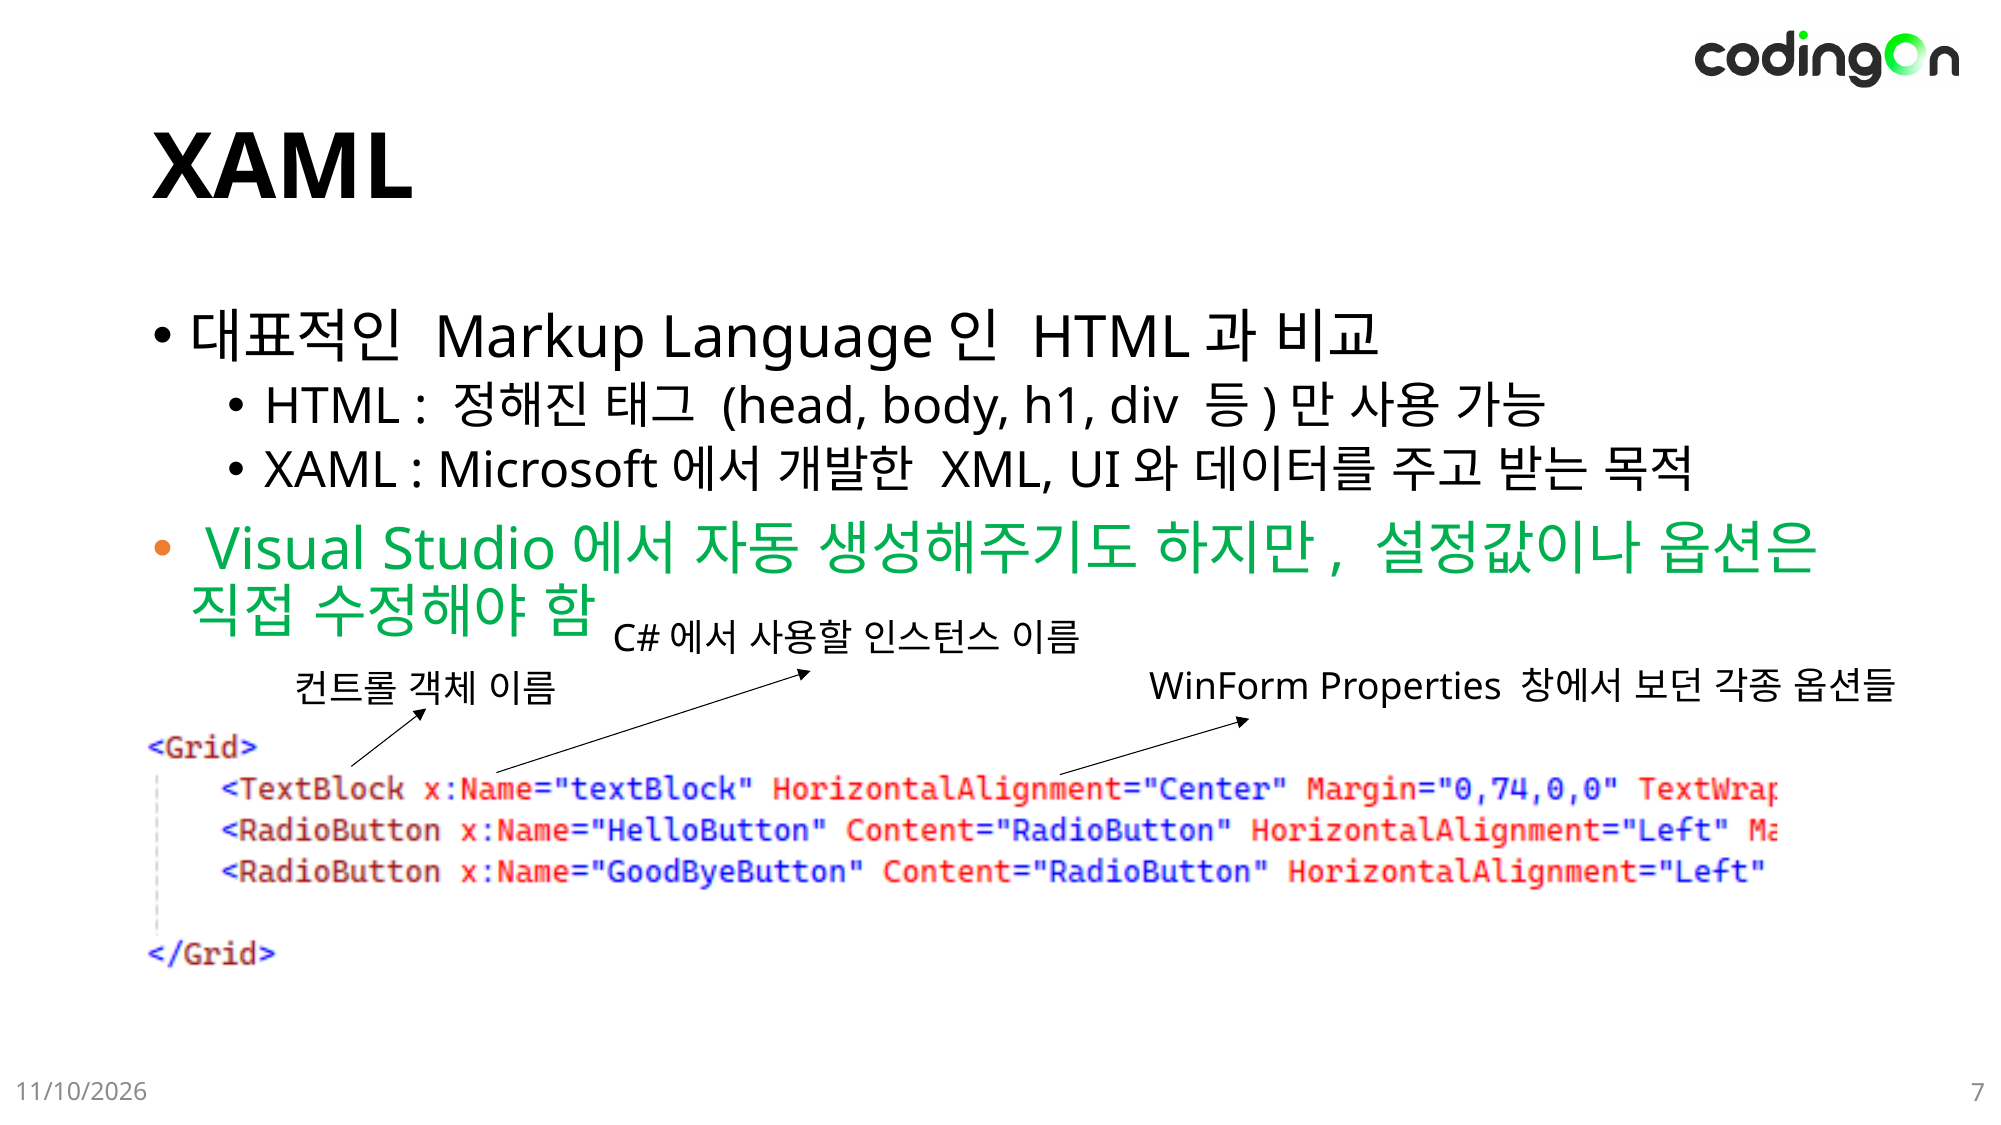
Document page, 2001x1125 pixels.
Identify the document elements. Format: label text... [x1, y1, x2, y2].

picture [1695, 30, 1959, 88]
picture [137, 730, 1778, 980]
title XAML [137, 59, 1863, 278]
text_box WinForm Properties 창에서 보던 각종 옵션들 [1134, 654, 1913, 715]
list 대표적인 Markup Language인 HTML과 비교 HTML : 정해진 태그 (head, body, h1, div 등)만 사용 가능 XAML : Microsoft에서 개발한 XML, UI와 데이터를 주고 받는 목적 Visual Studio에서 자동 생성해주기도 하지만, 설정값이나 옵션은 직접 수정해야 함 [137, 299, 1863, 1014]
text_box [1059, 718, 1250, 775]
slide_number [0, 1062, 450, 1123]
text_box C#에서 사용할 인스턴스 이름 [597, 606, 1096, 667]
slide_number 7 [1550, 1063, 2000, 1124]
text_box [351, 708, 427, 767]
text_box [496, 670, 811, 773]
text_box 컨트롤 객체 이름 [280, 658, 573, 718]
